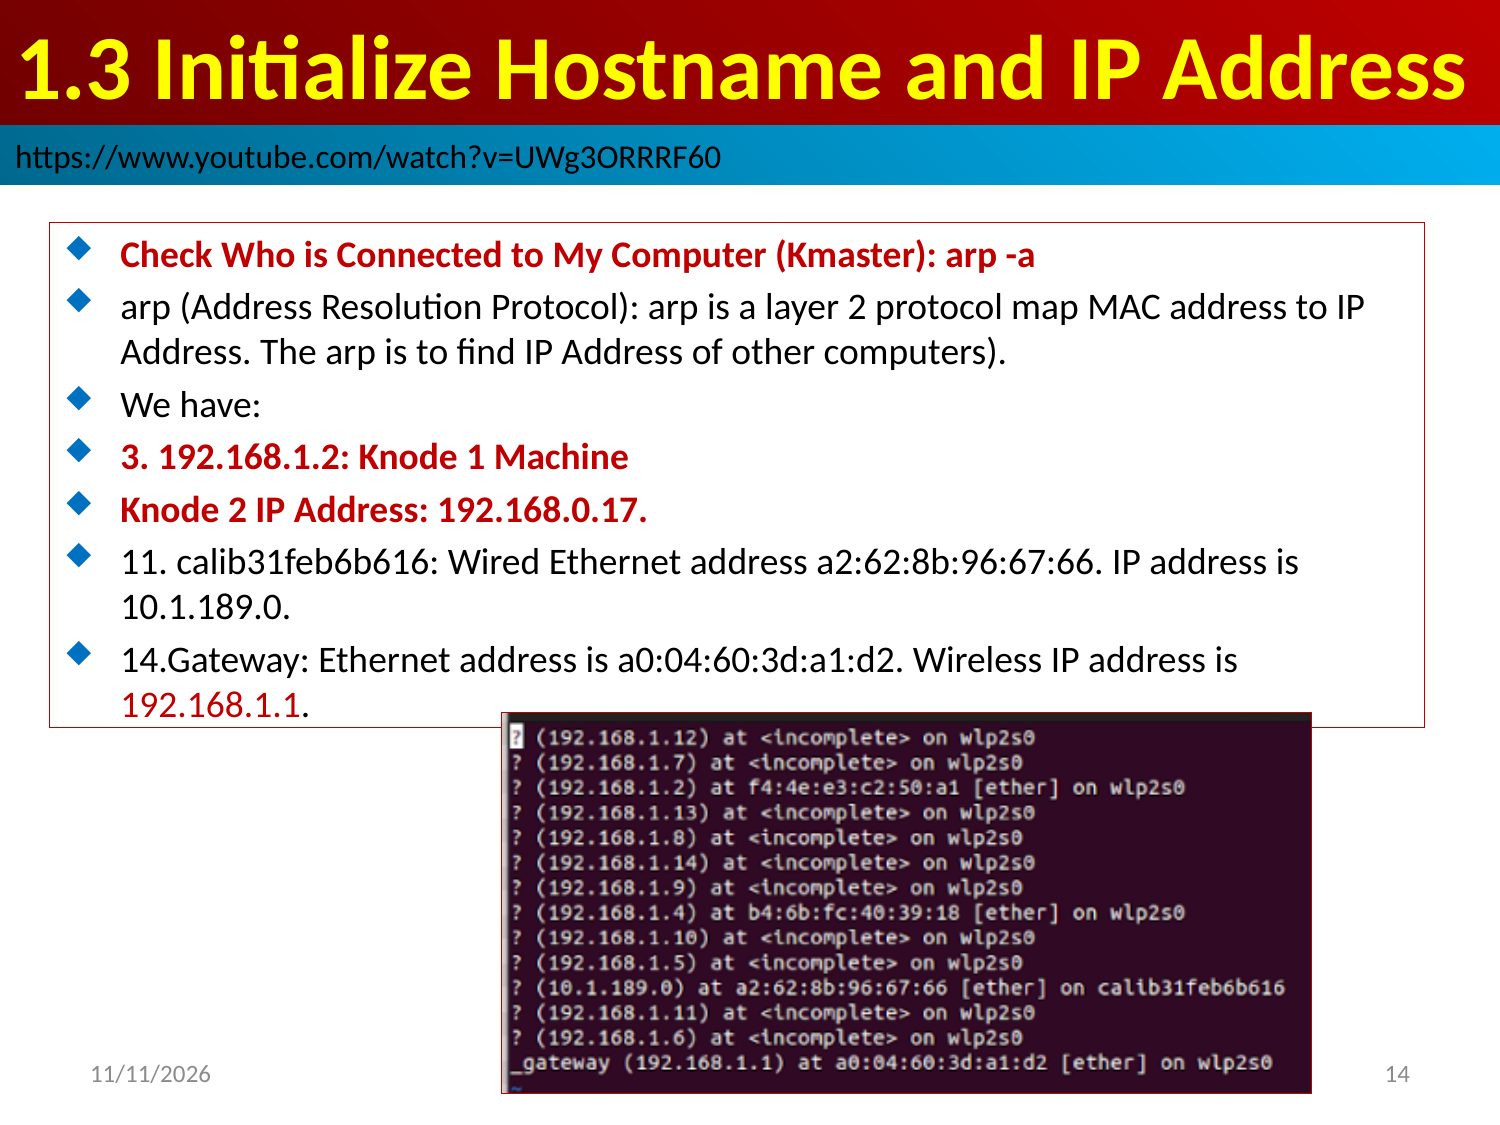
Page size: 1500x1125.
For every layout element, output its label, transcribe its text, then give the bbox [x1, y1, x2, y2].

picture [501, 711, 1312, 1094]
subtitle Check Who is Connected to My Computer (Kmaster): arp -a arp (Address Resolution Protocol): arp is a layer 2 protocol map MAC address to IP Address. The arp is to find IP Address of other computers). We have: 3. 192.168.1.2: Knode 1 Machine Knode 2 IP Address: 192.168.0.17. 11. calib31feb6b616: Wired Ethernet address a2:62:8b:96:67:66. IP address is 10.1.189.0. 14.Gateway: Ethernet address is a0:04:60:3d:a1:d2. Wireless IP address is 192.168.1.1. [49, 222, 1425, 728]
title 1.3 Initialize Hostname and IP Address [0, 0, 1500, 125]
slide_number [75, 1042, 425, 1103]
text_box https://www.youtube.com/watch?v=UWg3ORRRF60 [0, 125, 1500, 185]
slide_number 14 [1074, 1042, 1425, 1103]
